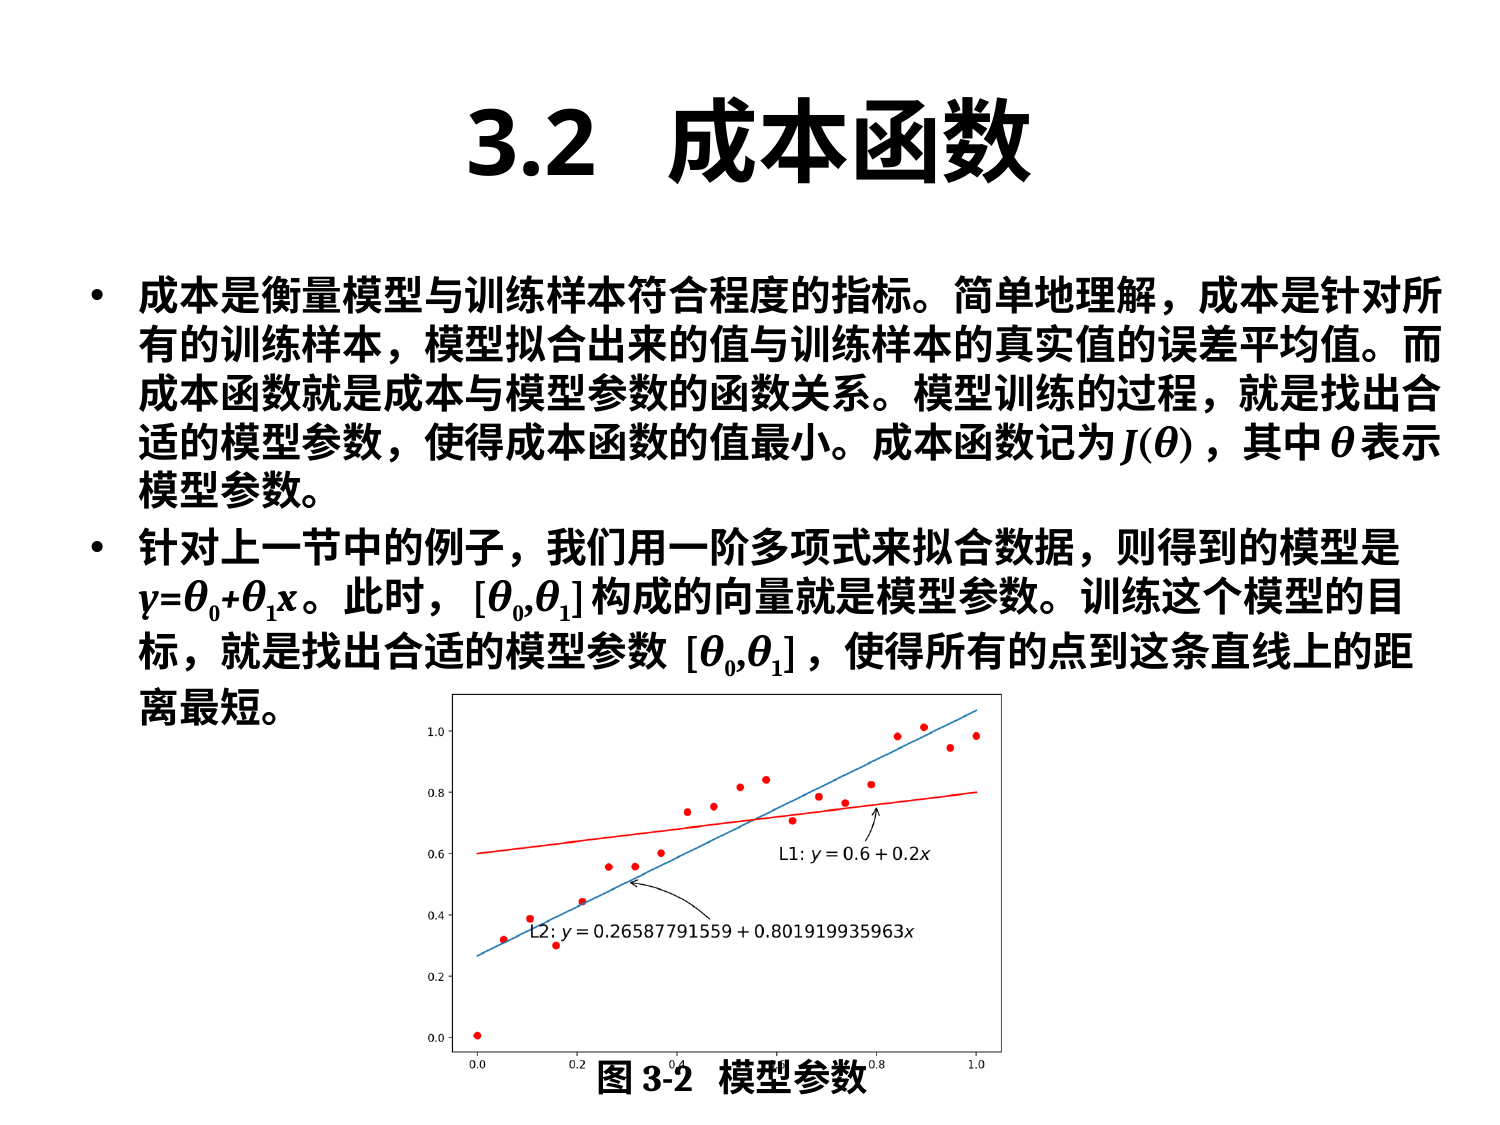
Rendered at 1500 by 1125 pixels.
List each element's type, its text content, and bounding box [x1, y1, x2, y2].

picture [418, 684, 1010, 1078]
list 成本是衡量模型与训练样本符合程度的指标。简单地理解，成本是针对所有的训练样本，模型拟合出来的值与训练样本的真实值的误差平均值。而成本函数就是成本与模型参数的函数关系。模型训练的过程，就是找出合适的模型参数，使得成本函数的值最小。成本函数记为J(θ)，其中θ表示模型参数。 针对上一节中的例子，我们用一阶多项式来拟合数据，则得到的模型是y=θ0+θ1x。此时，[θ0,θ1]构成的向量就是模型参数。训练这个模型的目标，就是找出合适的模型参数 [θ0,θ1]，使得所有的点到这条直线上的距离最短。 [75, 262, 1459, 740]
text_box 图3-2 模型参数 [581, 1086, 883, 1107]
title 3.2 成本函数 [75, 45, 1425, 233]
